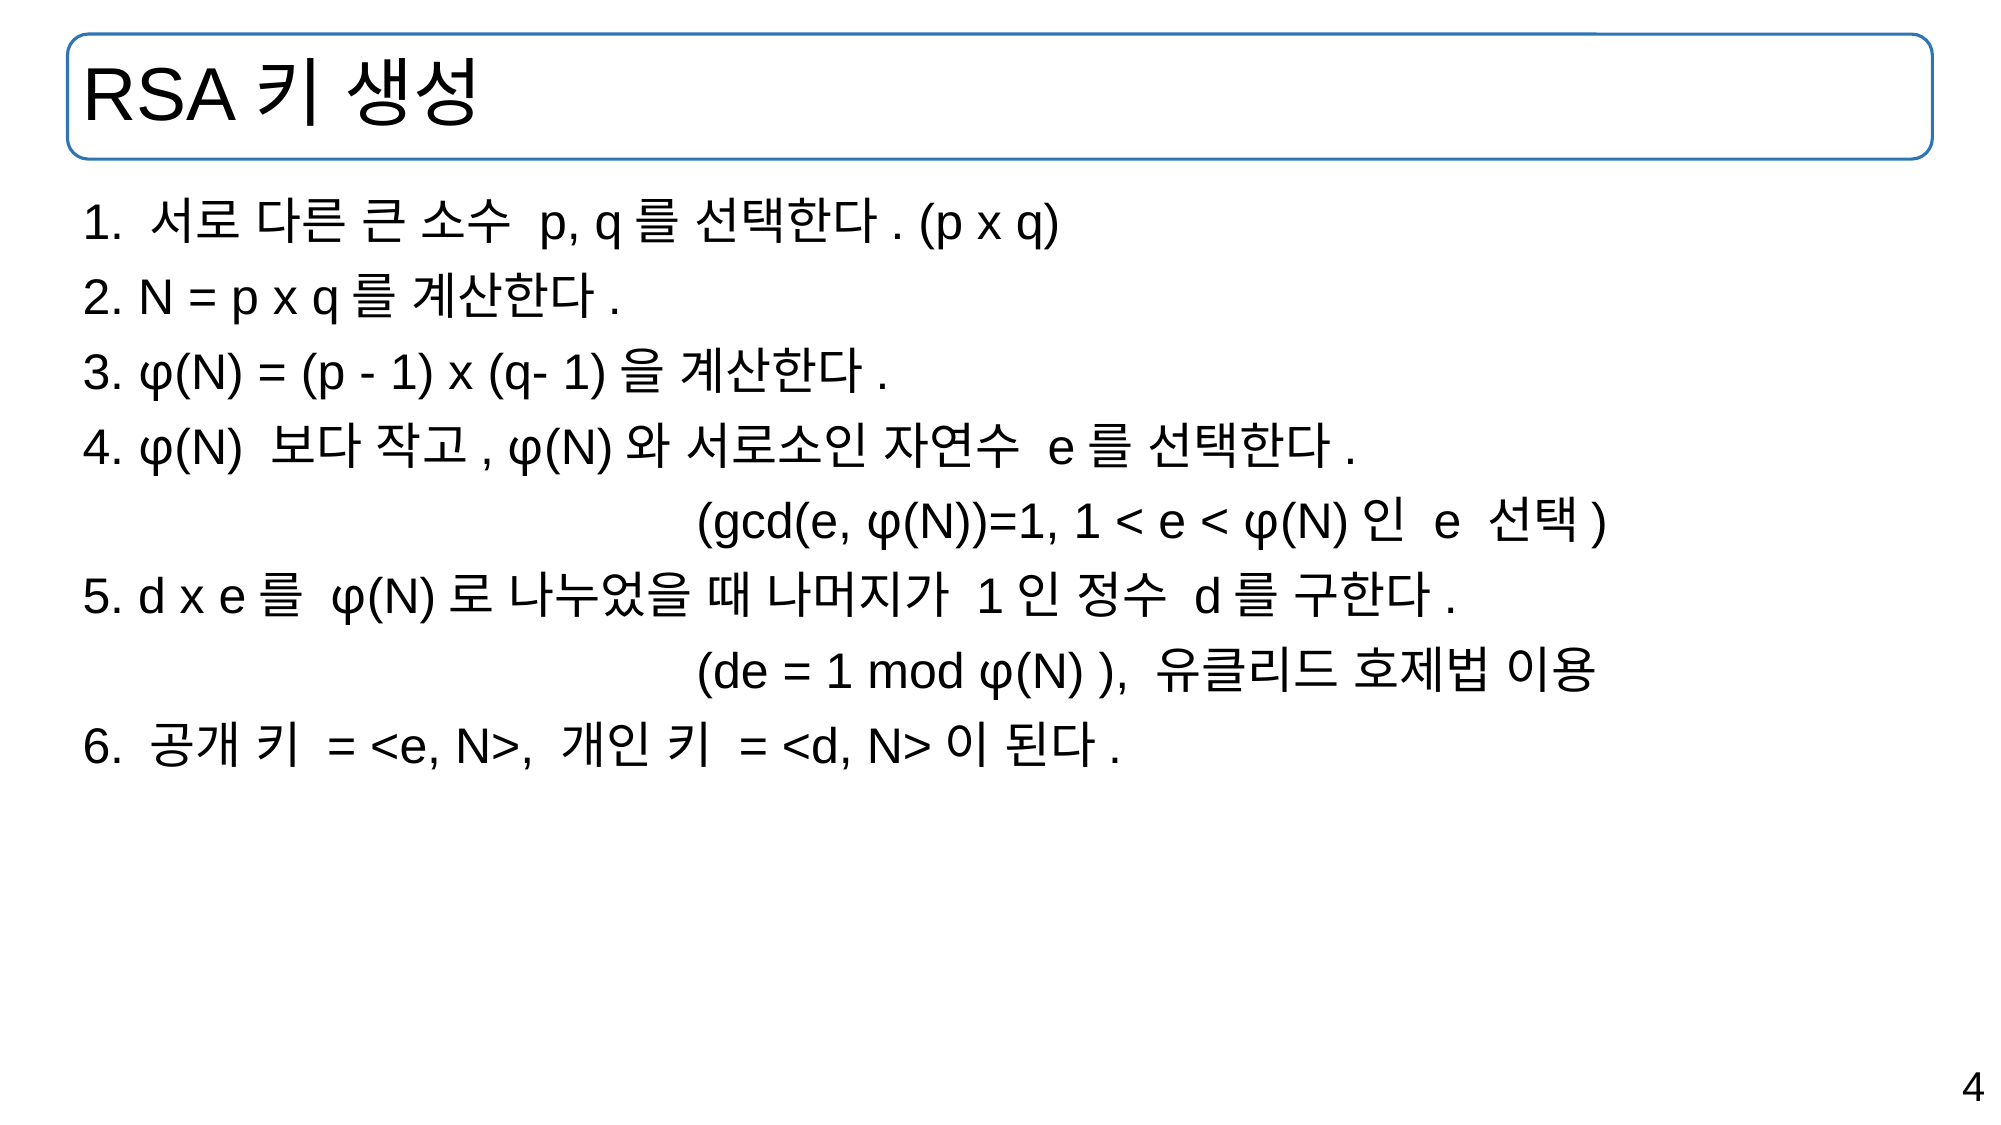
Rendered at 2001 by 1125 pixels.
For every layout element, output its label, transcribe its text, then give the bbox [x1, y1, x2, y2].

title RSA키 생성 [67, 34, 1933, 160]
list 1.﻿﻿﻿ 서로 다른 큰 소수 p, q를 선택한다. (p x q) 2. ﻿N = p x q를 계산한다. 3. φ(N) = (p - 1) x (q- 1)을 계산한다. 4. φ(N) 보다 작고, φ(N)와 서로소인 자연수 e를 선택한다. (gcd(e, φ(N))=1, 1 < e < φ(N)인 e 선택) 5. ﻿﻿﻿d x e를 φ(N)로 나누었을 때 나머지가 1인 정수 d를 구한다. (de = 1 mod φ(N) ), 유클리드 호제법 이용 6.﻿﻿﻿ 공개 키 = <e, N>, 개인 키 = <d, N>이 된다. [67, 189, 1933, 1019]
